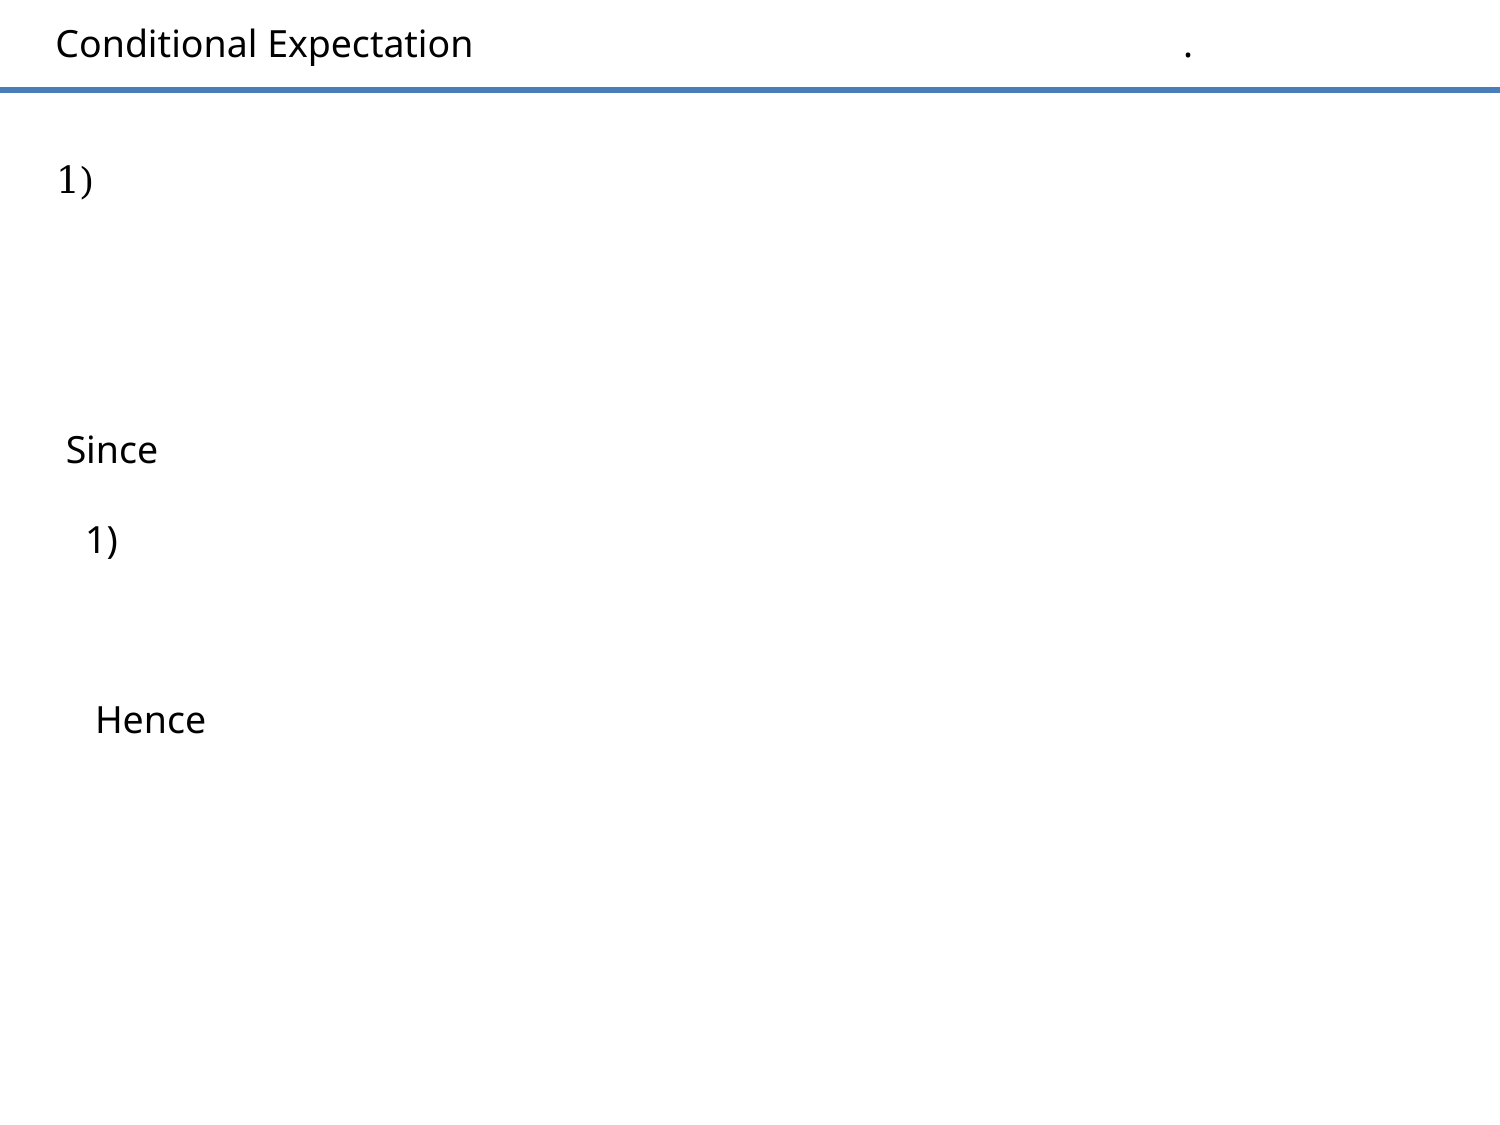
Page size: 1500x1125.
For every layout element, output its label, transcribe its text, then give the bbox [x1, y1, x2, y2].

text_box Conditional Expectation . [40, 12, 1447, 73]
